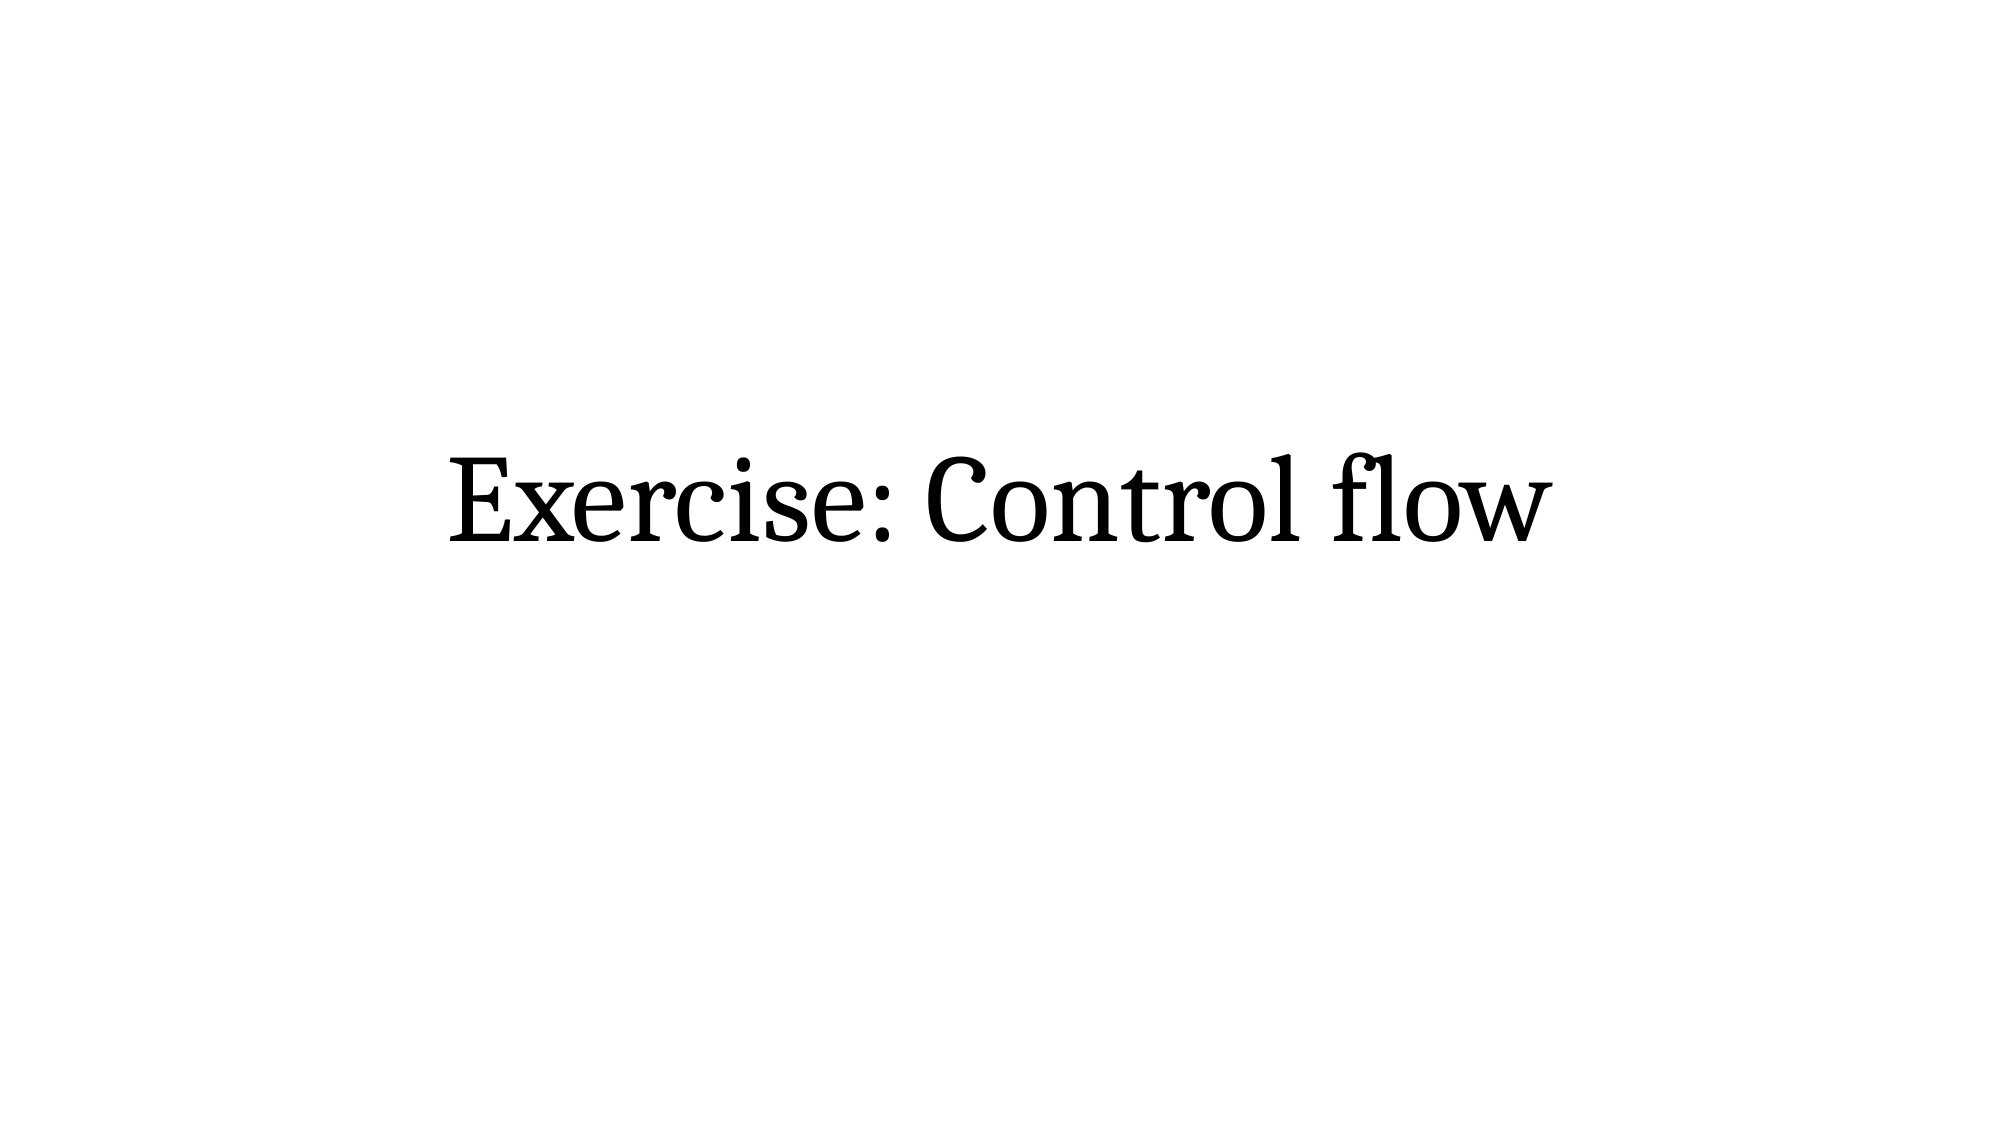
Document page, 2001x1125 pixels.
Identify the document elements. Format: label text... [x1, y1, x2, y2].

title Exercise: Control flow [249, 184, 1750, 576]
